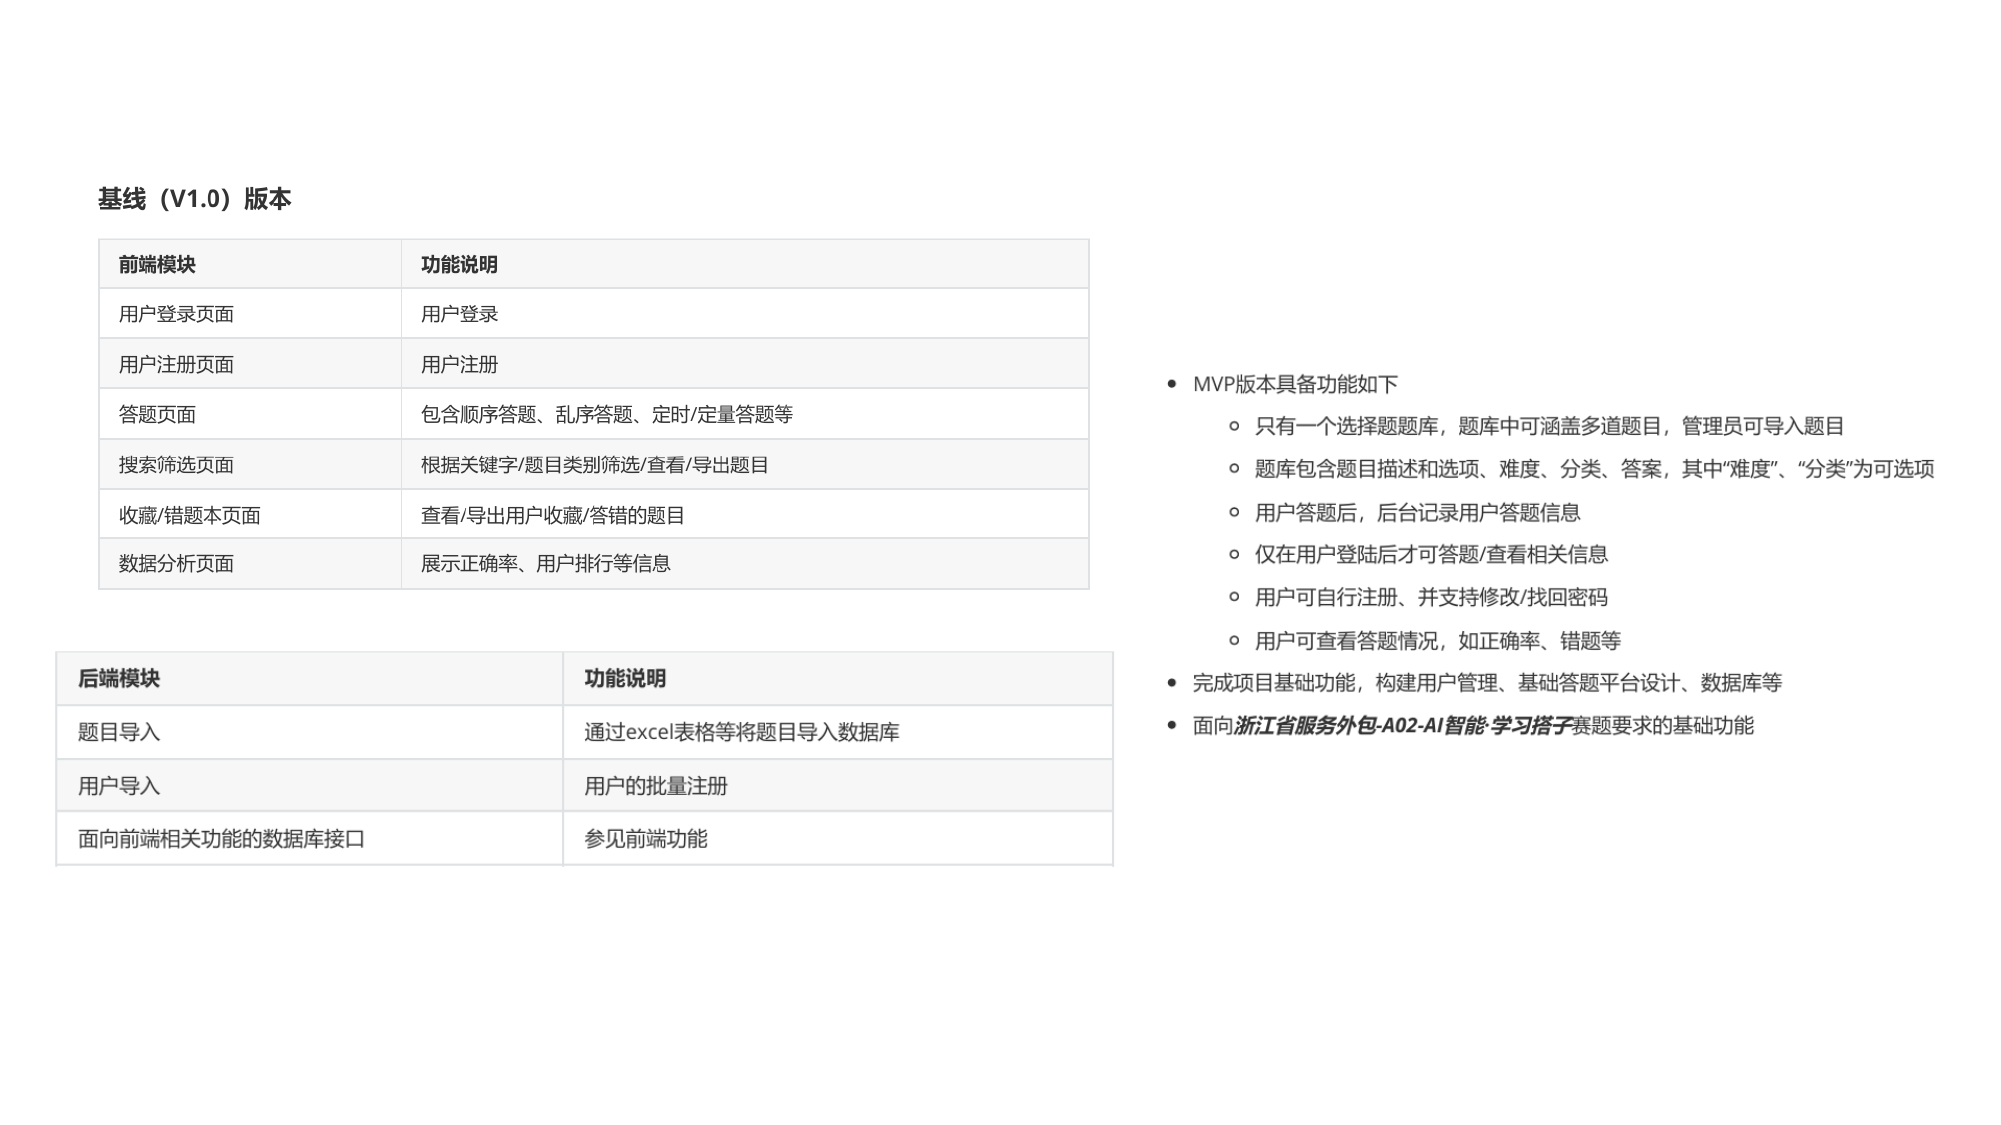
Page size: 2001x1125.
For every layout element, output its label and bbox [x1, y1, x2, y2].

picture [81, 165, 1106, 605]
picture [51, 362, 1991, 870]
